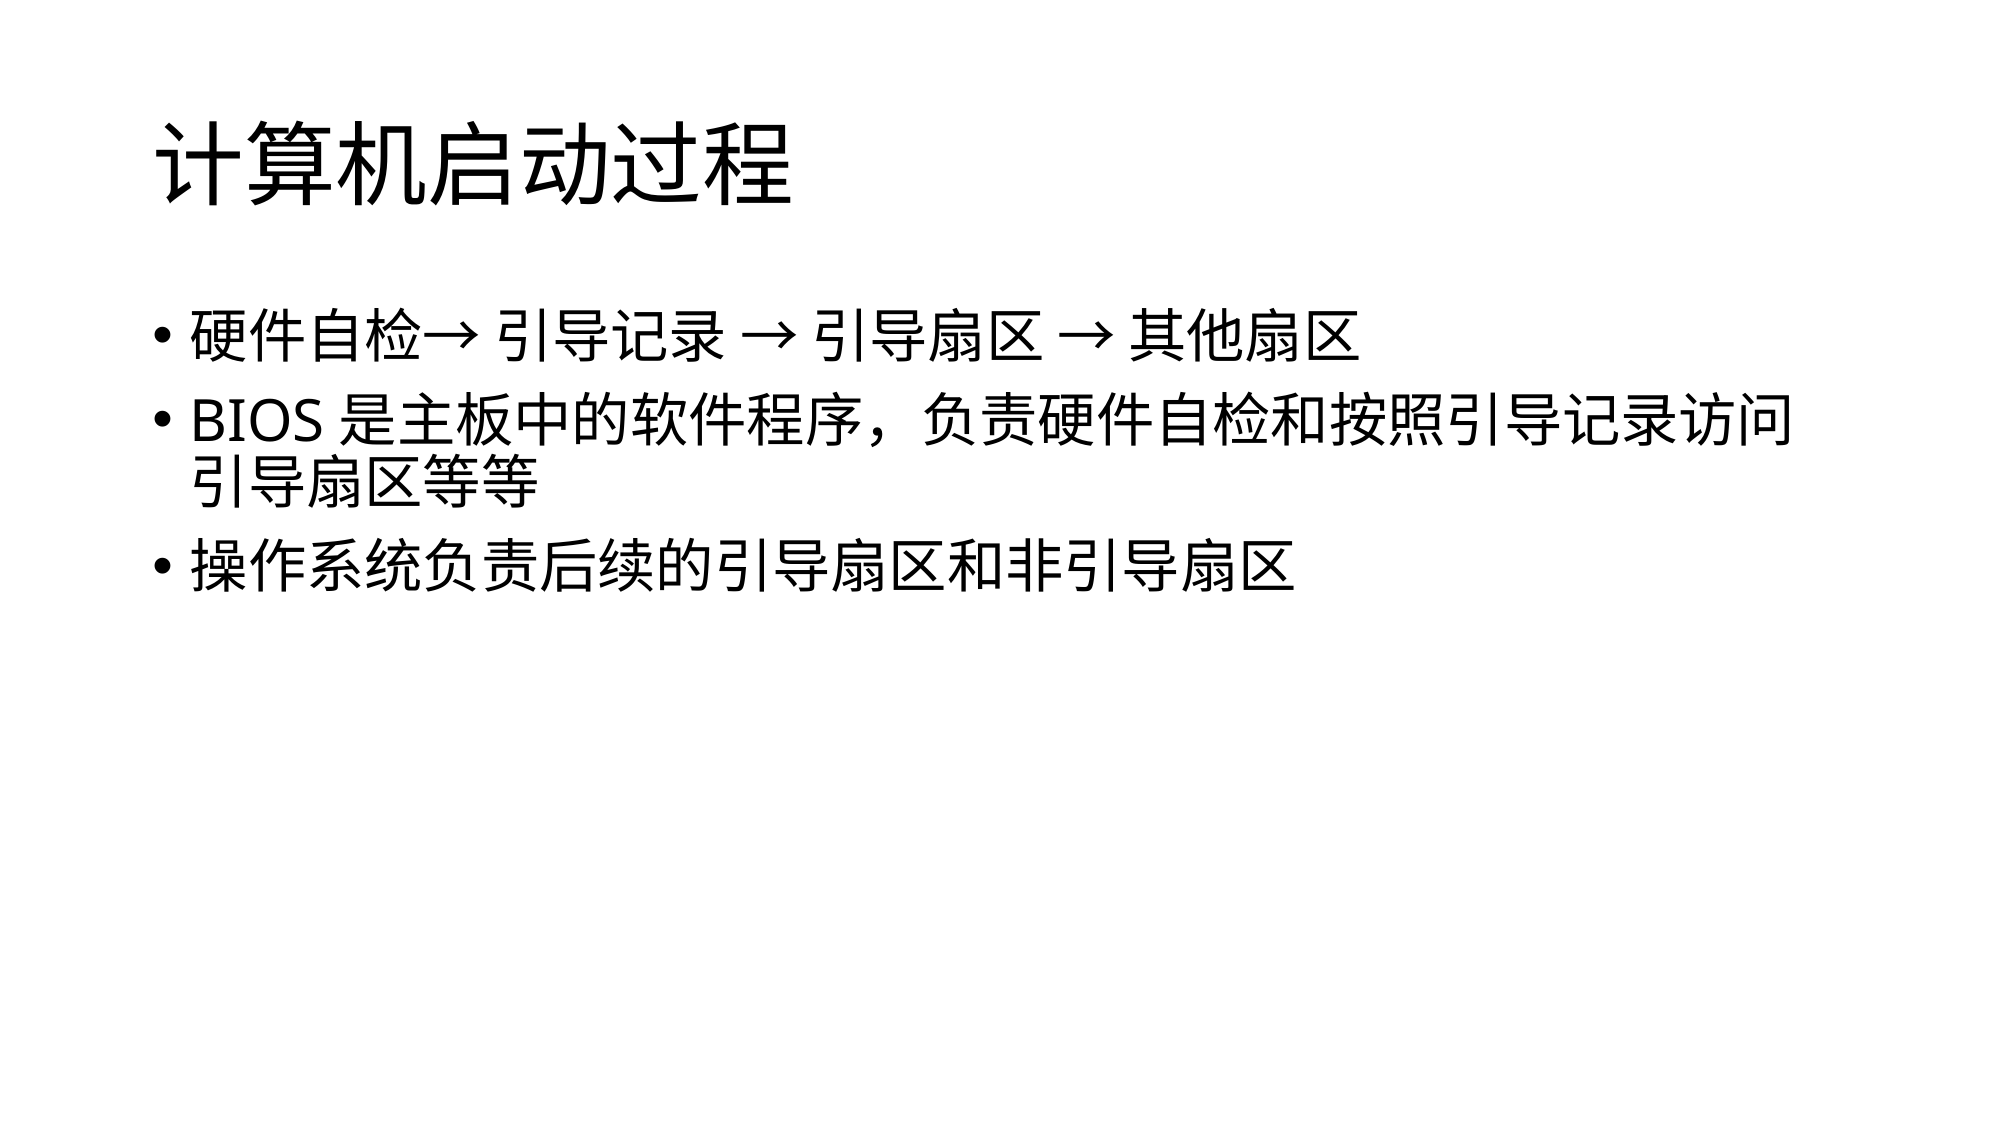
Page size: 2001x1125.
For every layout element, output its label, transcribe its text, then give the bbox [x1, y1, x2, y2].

title 计算机启动过程 [137, 59, 1863, 278]
list 硬件自检→ 引导记录 → 引导扇区 → 其他扇区 BIOS是主板中的软件程序，负责硬件自检和按照引导记录访问引导扇区等等 操作系统负责后续的引导扇区和非引导扇区 [137, 299, 1863, 1014]
